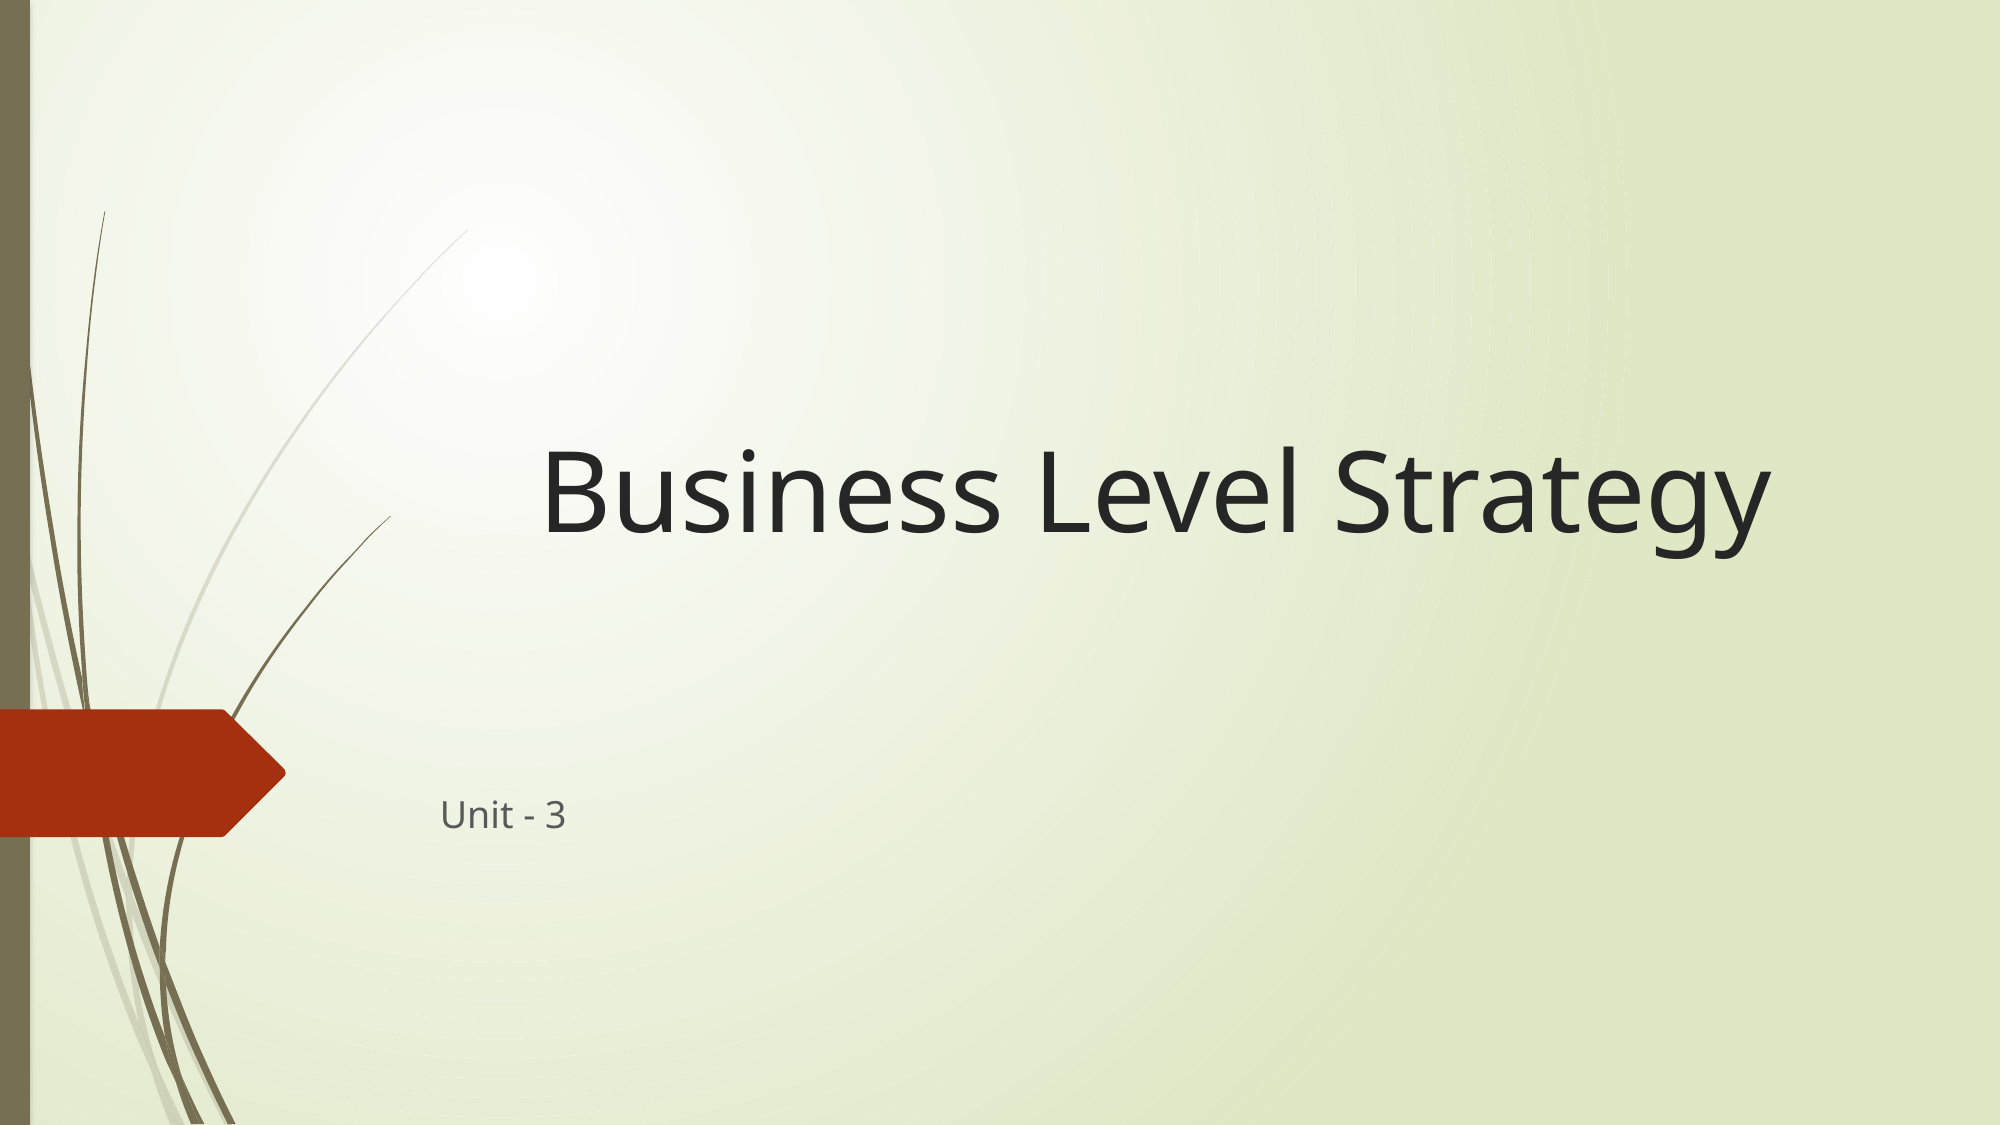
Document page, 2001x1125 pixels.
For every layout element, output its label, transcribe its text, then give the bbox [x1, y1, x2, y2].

subtitle Unit - 3 [424, 783, 1888, 969]
title Business Level Strategy [424, 231, 1888, 563]
